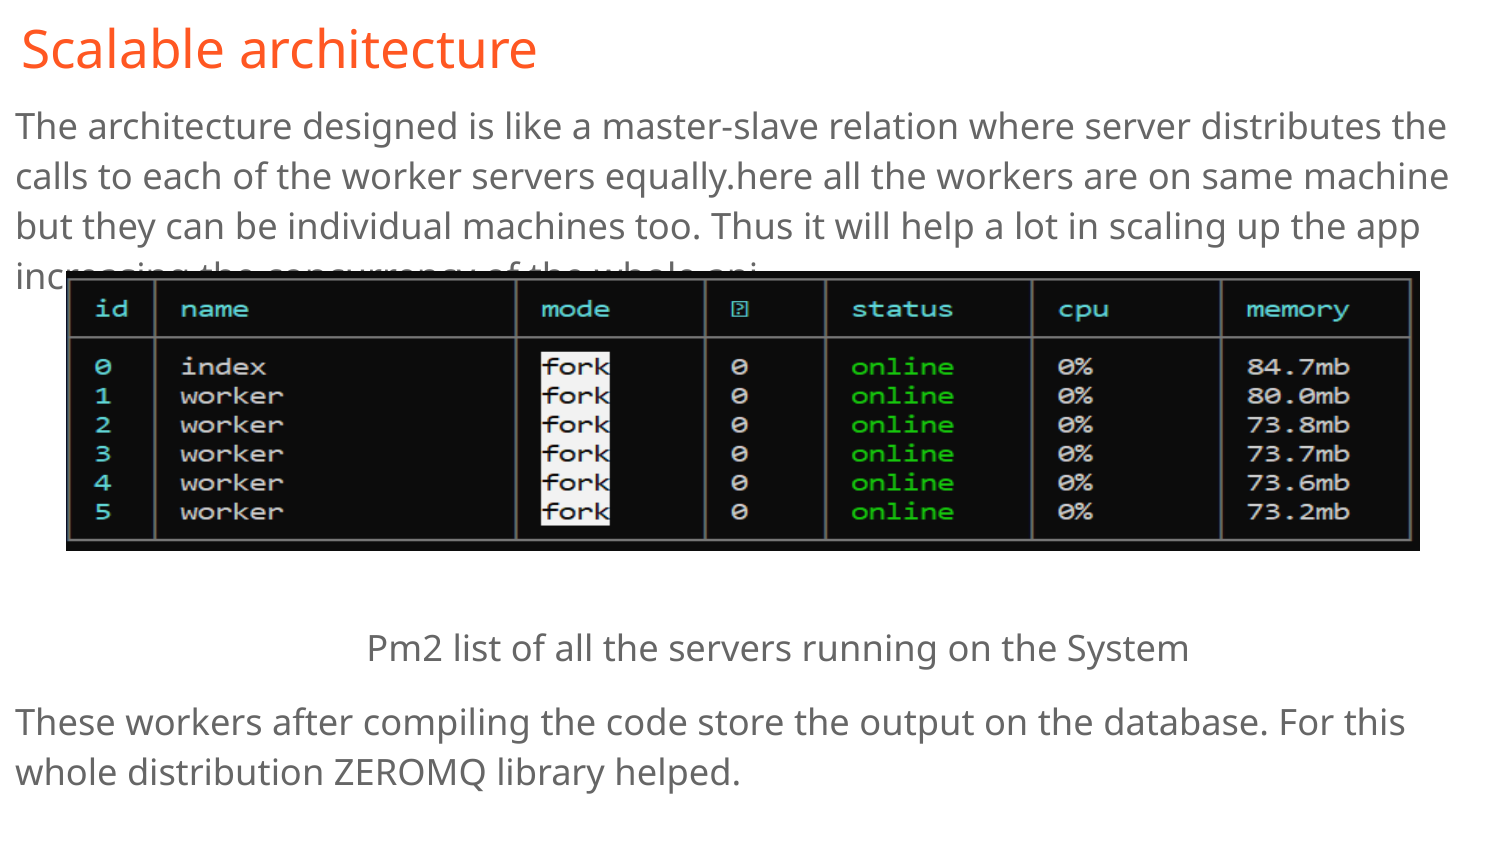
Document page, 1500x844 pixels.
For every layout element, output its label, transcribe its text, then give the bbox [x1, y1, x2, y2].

picture [66, 271, 1420, 551]
title Scalable architecture [6, 0, 1405, 81]
list The architecture designed is like a master-slave relation where server distributes the calls to each of the worker servers equally.here all the workers are on same machine but they can be individual machines too. Thus it will help a lot in scaling up the app increasing the concurrency of the whole api. Pm2 list of all the servers running on the System These workers after compiling the code store the output on the database. For this whole distribution ZEROMQ library helped. [0, 81, 1491, 814]
